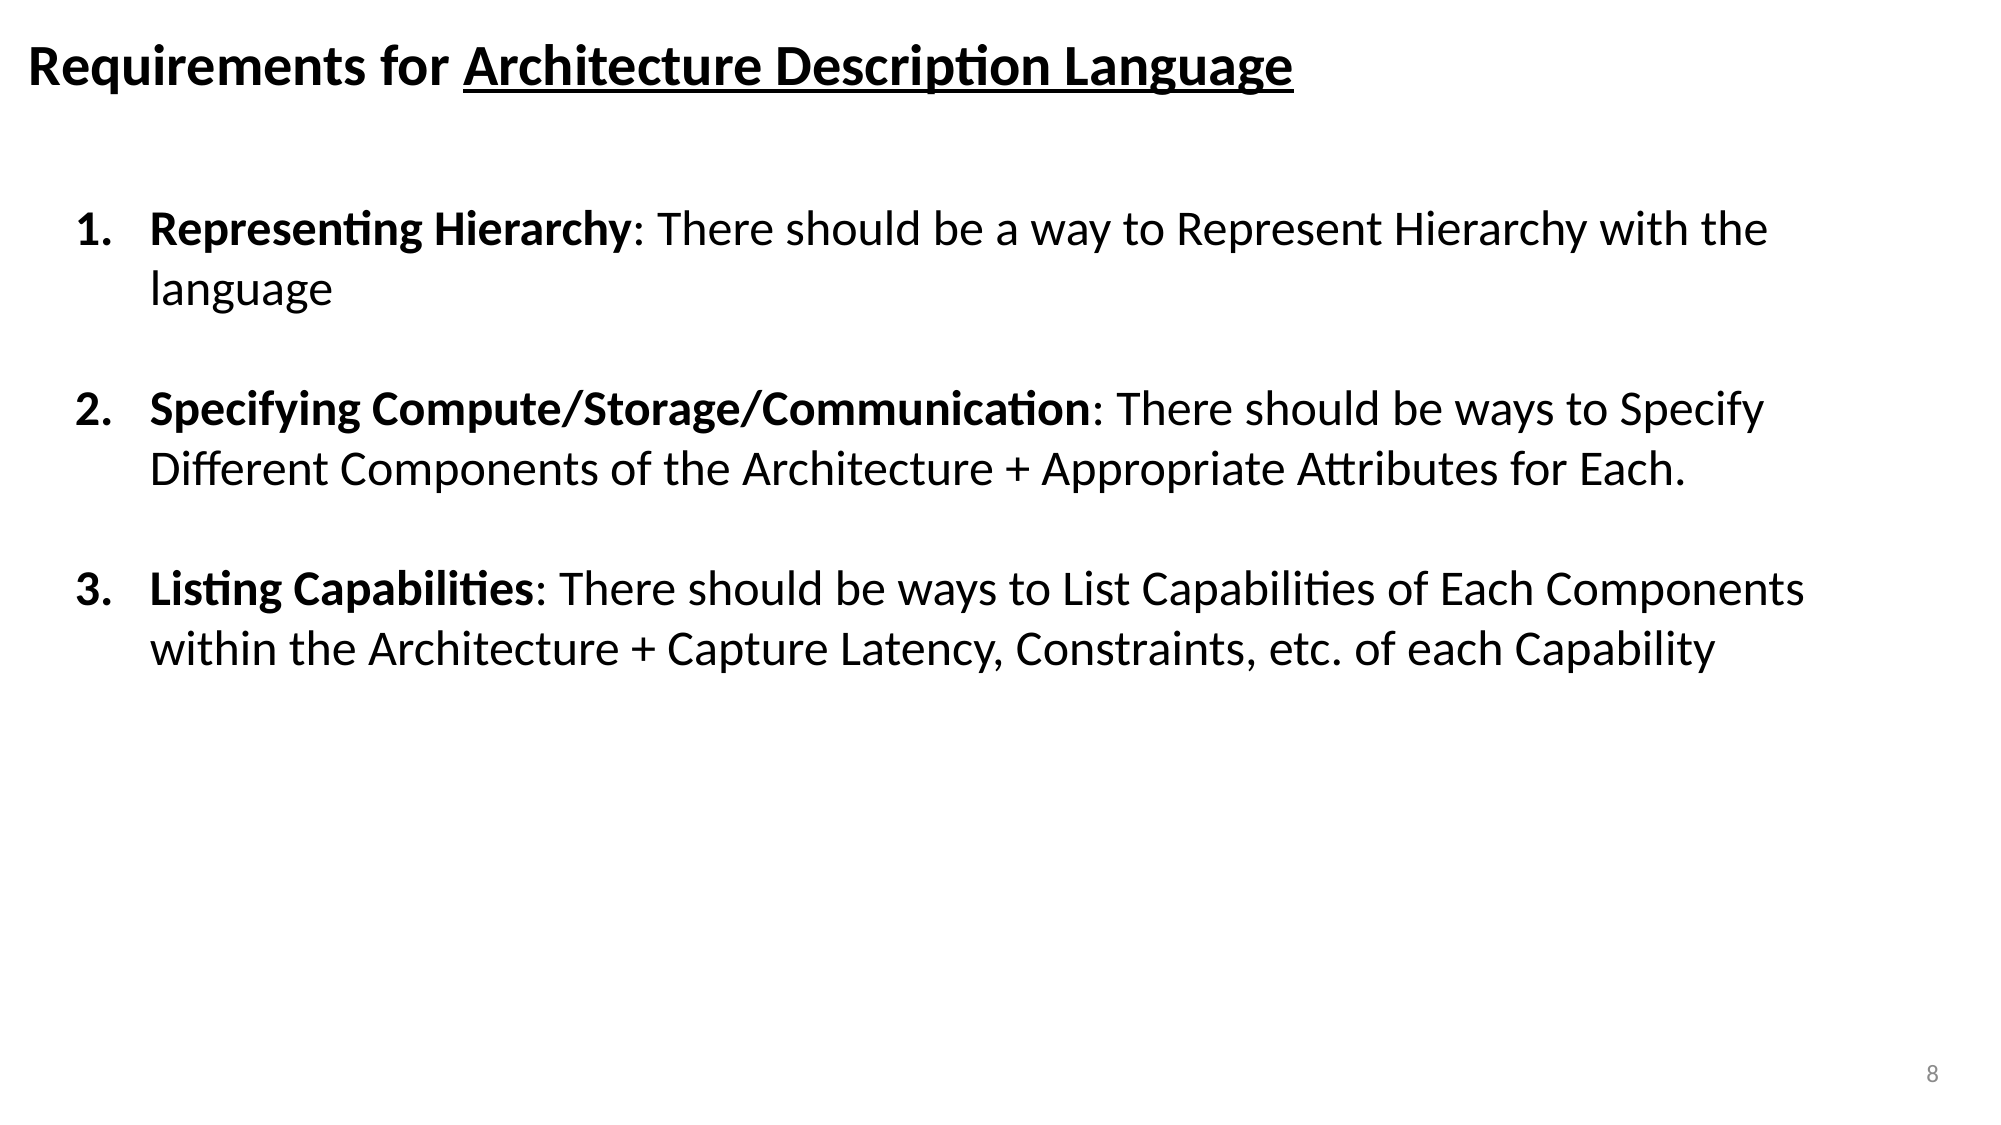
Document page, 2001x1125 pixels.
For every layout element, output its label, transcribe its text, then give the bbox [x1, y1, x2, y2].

text_box Representing Hierarchy: There should be a way to Represent Hierarchy with the language Specifying Compute/Storage/Communication: There should be ways to Specify Different Components of the Architecture + Appropriate Attributes for Each. Listing Capabilities: There should be ways to List Capabilities of Each Components within the Architecture + Capture Latency, Constraints, etc. of each Capability [60, 188, 1927, 683]
slide_number 8 [1504, 1042, 1955, 1103]
text_box Requirements for Architecture Description Language [14, 19, 1927, 105]
